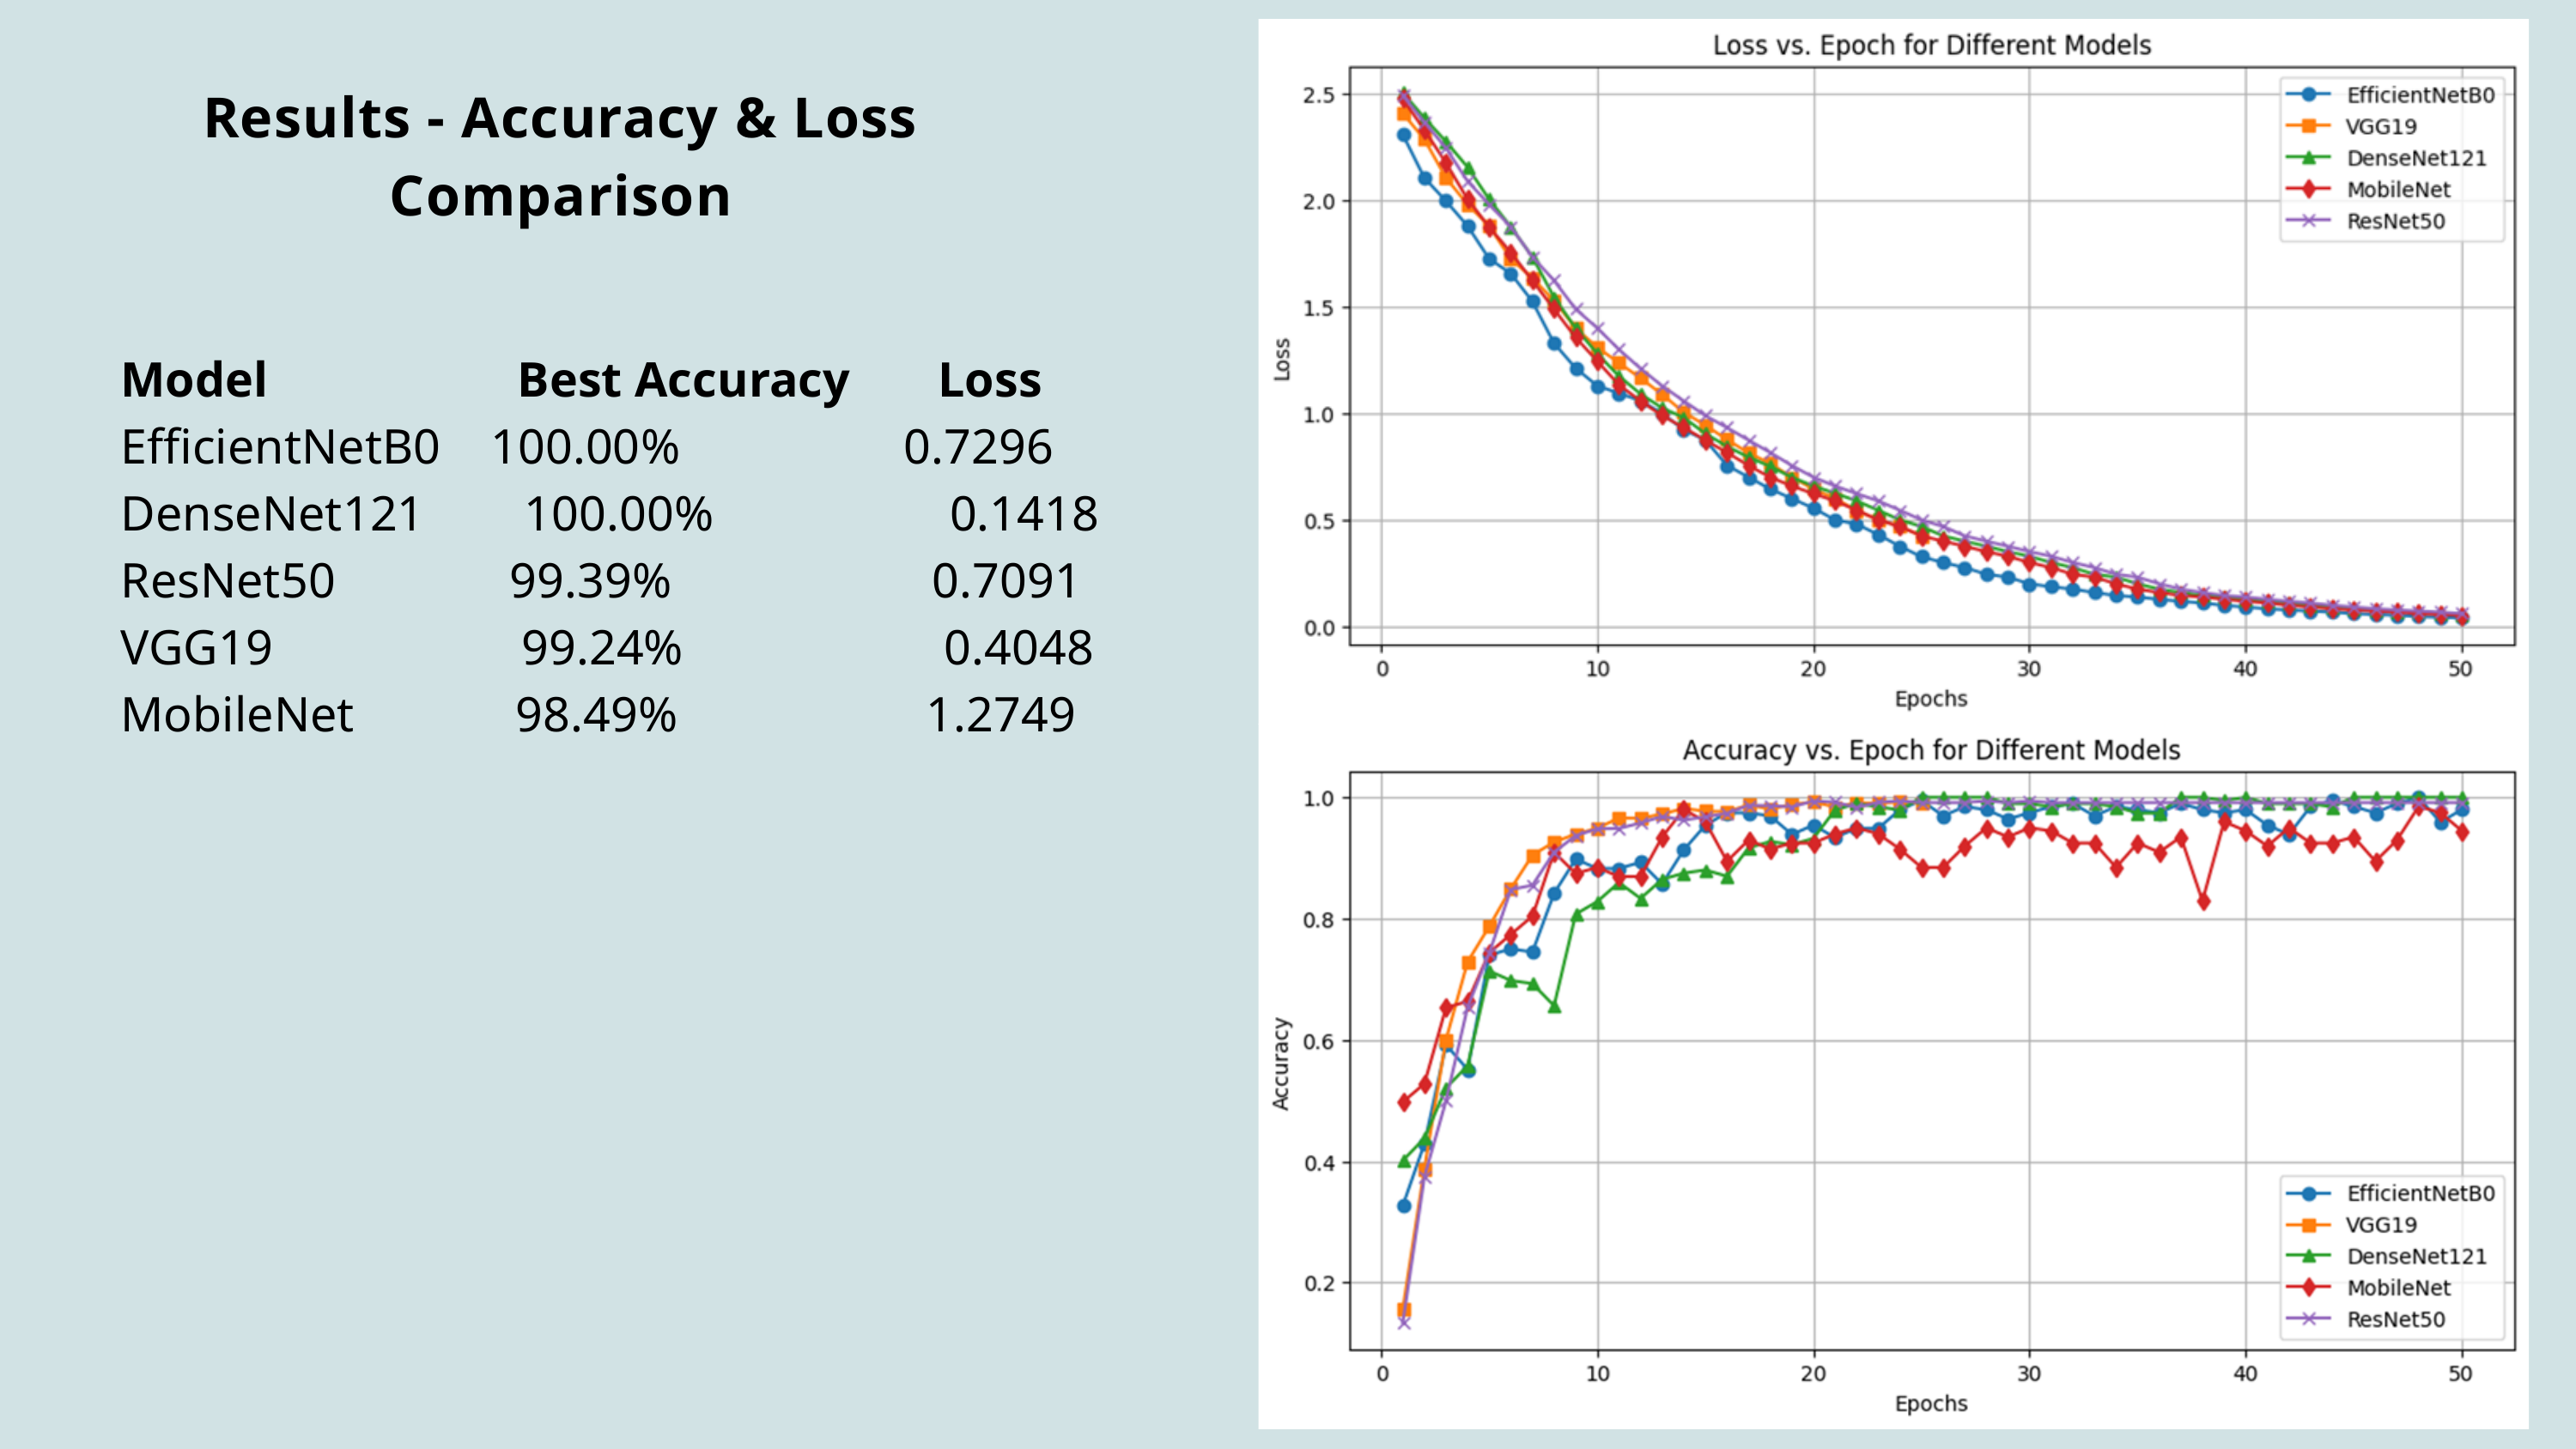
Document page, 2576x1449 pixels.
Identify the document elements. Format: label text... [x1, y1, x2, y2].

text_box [1258, 19, 2530, 1430]
text_box Results - Accuracy & Loss Comparison [64, 71, 1059, 227]
text_box Model Best Accuracy Loss EfficientNetB0 100.00% 0.7296 DenseNet121 100.00% 0.1418 ResNet50 99.39% 0.7091 VGG19 99.24% 0.4048 MobileNet 98.49% 1.2749 [120, 340, 1189, 809]
